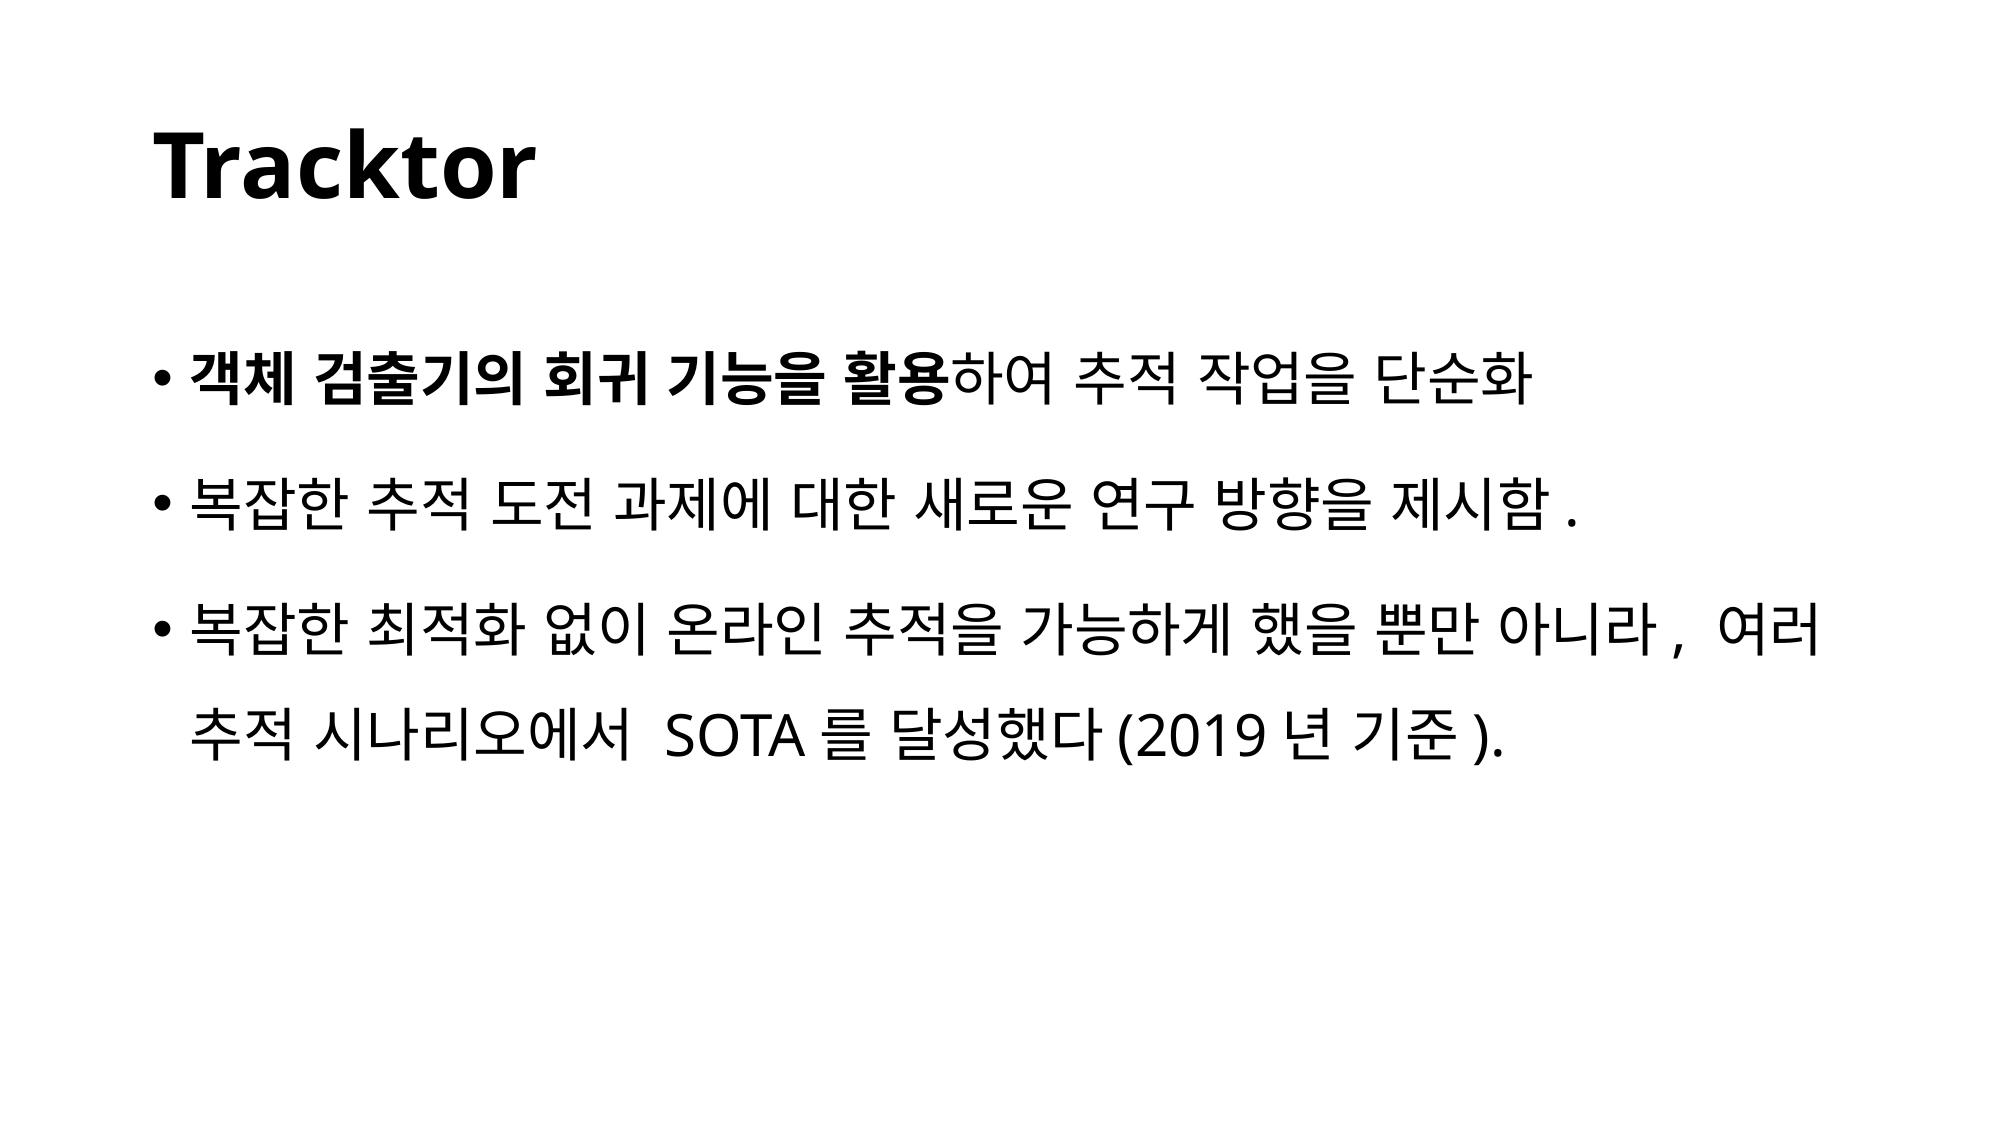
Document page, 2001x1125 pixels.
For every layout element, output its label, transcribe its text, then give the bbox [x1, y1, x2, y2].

title Tracktor [137, 59, 1863, 278]
list 객체 검출기의 회귀 기능을 활용하여 추적 작업을 단순화 복잡한 추적 도전 과제에 대한 새로운 연구 방향을 제시함. 복잡한 최적화 없이 온라인 추적을 가능하게 했을 뿐만 아니라, 여러 추적 시나리오에서 SOTA를 달성했다(2019년 기준). [137, 299, 1863, 1014]
